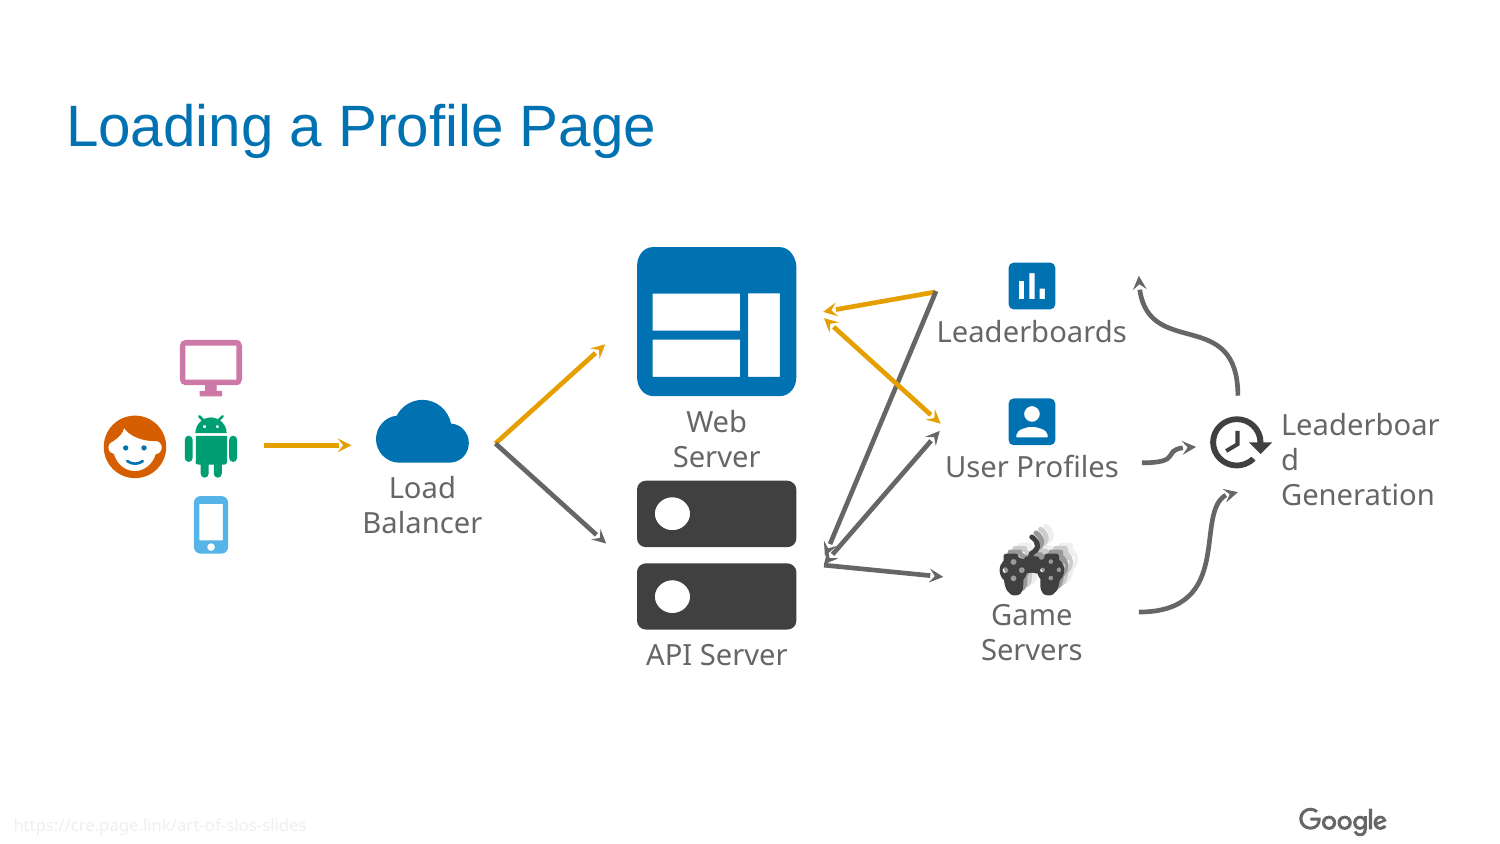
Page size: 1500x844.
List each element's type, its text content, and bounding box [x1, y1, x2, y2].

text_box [823, 317, 941, 424]
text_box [1138, 491, 1239, 613]
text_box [495, 443, 607, 544]
text_box [195, 435, 228, 478]
text_box [637, 563, 797, 621]
text_box Web Server [623, 388, 810, 450]
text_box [823, 431, 940, 565]
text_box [1141, 446, 1197, 464]
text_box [103, 415, 167, 479]
text_box [229, 435, 238, 462]
text_box Game Servers [925, 581, 1139, 643]
text_box [179, 339, 243, 397]
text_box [495, 344, 606, 443]
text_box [1138, 275, 1239, 396]
text_box [193, 496, 229, 554]
text_box [1008, 398, 1056, 432]
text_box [999, 523, 1079, 597]
title Loading a Profile Page [51, 72, 1449, 167]
text_box User Profiles [944, 432, 1139, 494]
text_box Leaderboards [941, 298, 1133, 359]
text_box API Server [617, 621, 817, 682]
text_box Leaderboard Generation [1266, 391, 1466, 497]
text_box [637, 247, 797, 388]
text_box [823, 569, 944, 578]
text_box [824, 290, 937, 316]
text_box Load Balancer [342, 454, 503, 564]
text_box [1008, 262, 1056, 298]
text_box [195, 415, 227, 434]
text_box [1210, 416, 1273, 469]
text_box [184, 435, 193, 462]
text_box [376, 399, 469, 454]
text_box [637, 480, 797, 548]
